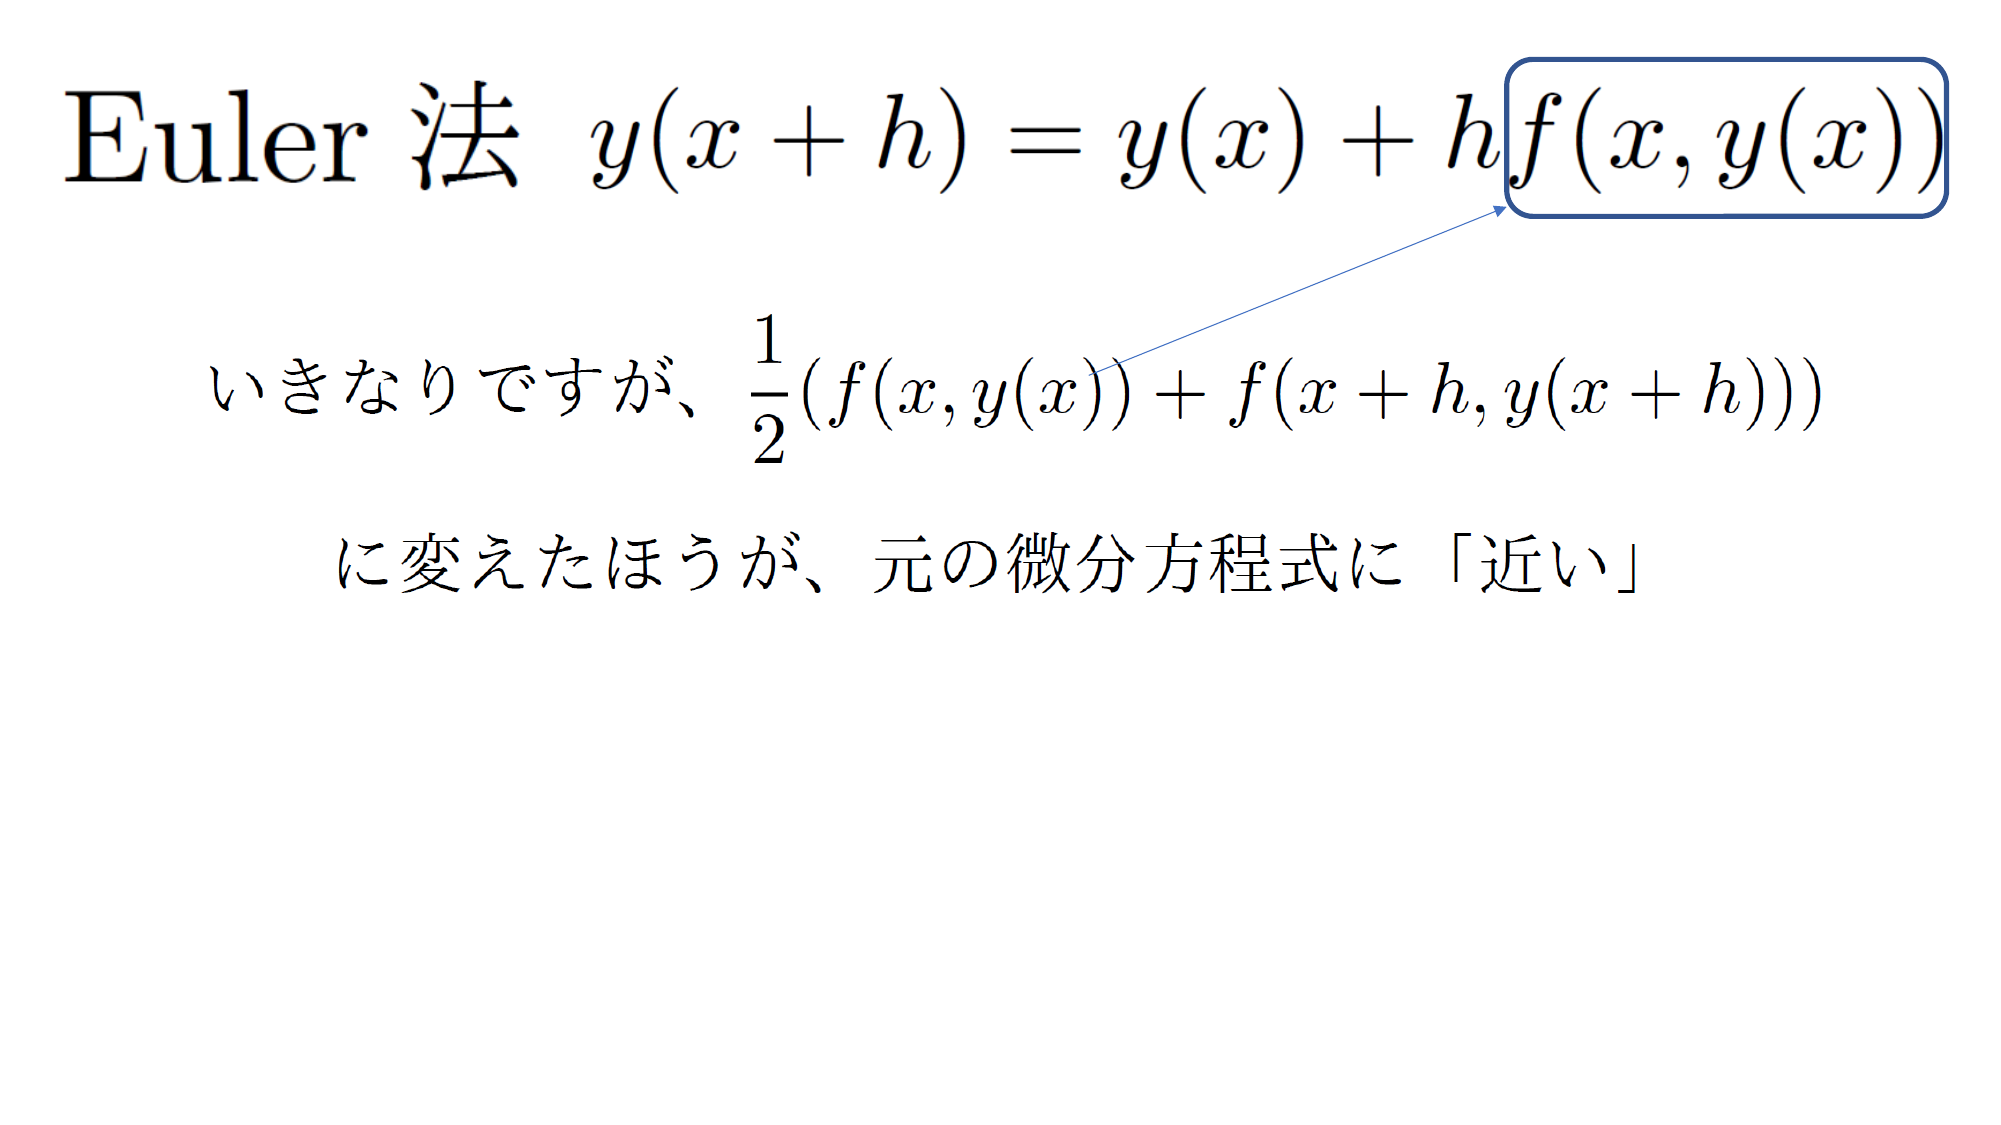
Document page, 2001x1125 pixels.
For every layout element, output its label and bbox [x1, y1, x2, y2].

picture [31, 46, 549, 217]
picture [566, 59, 1969, 229]
picture [328, 487, 1672, 638]
text_box [1088, 206, 1507, 376]
picture [199, 313, 1837, 466]
